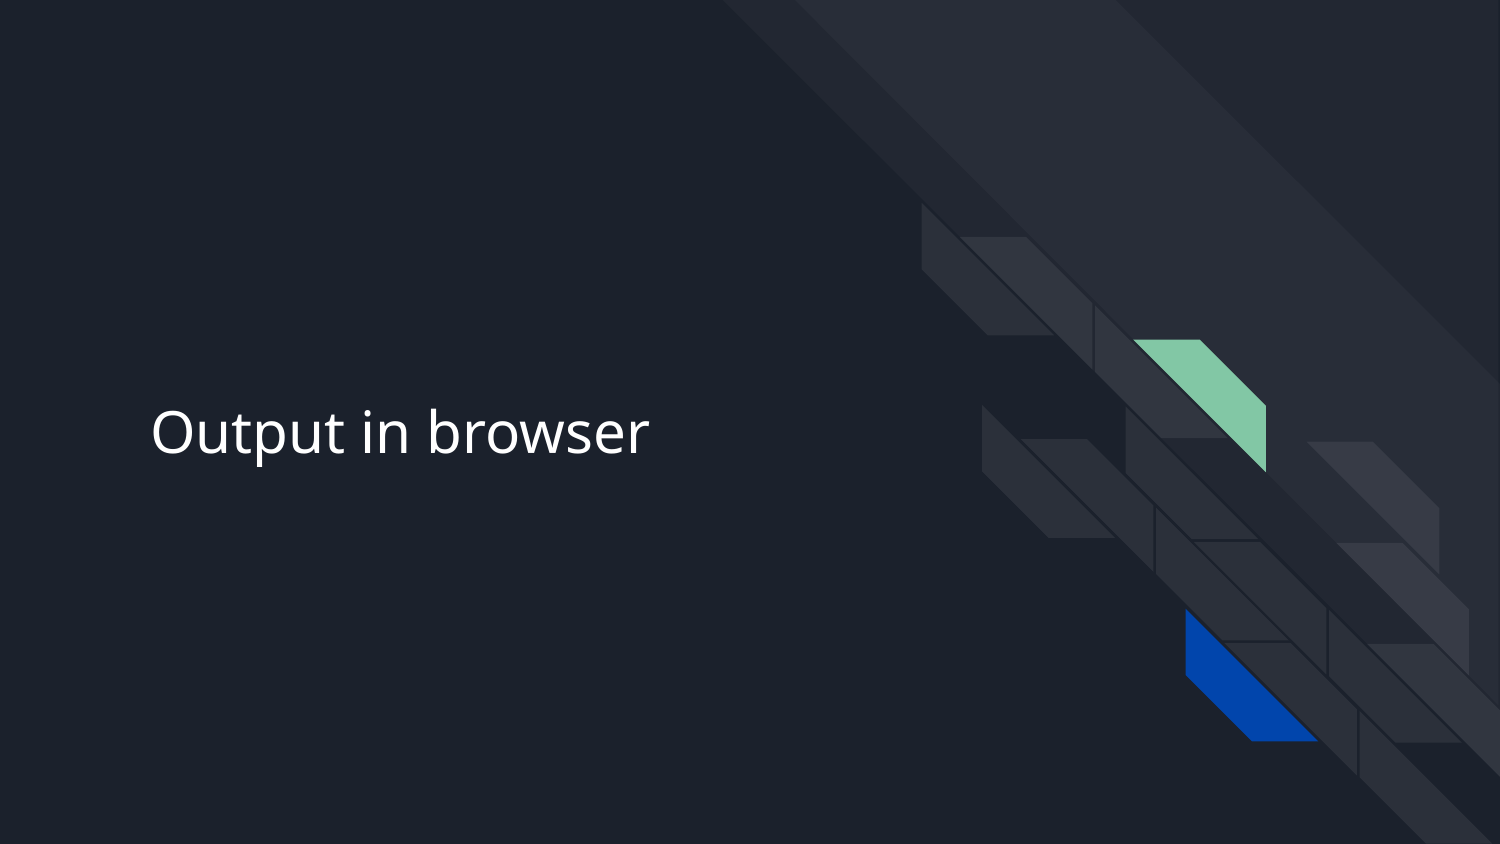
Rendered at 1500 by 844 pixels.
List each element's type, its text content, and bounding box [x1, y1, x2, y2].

title Output in browser [135, 336, 888, 526]
